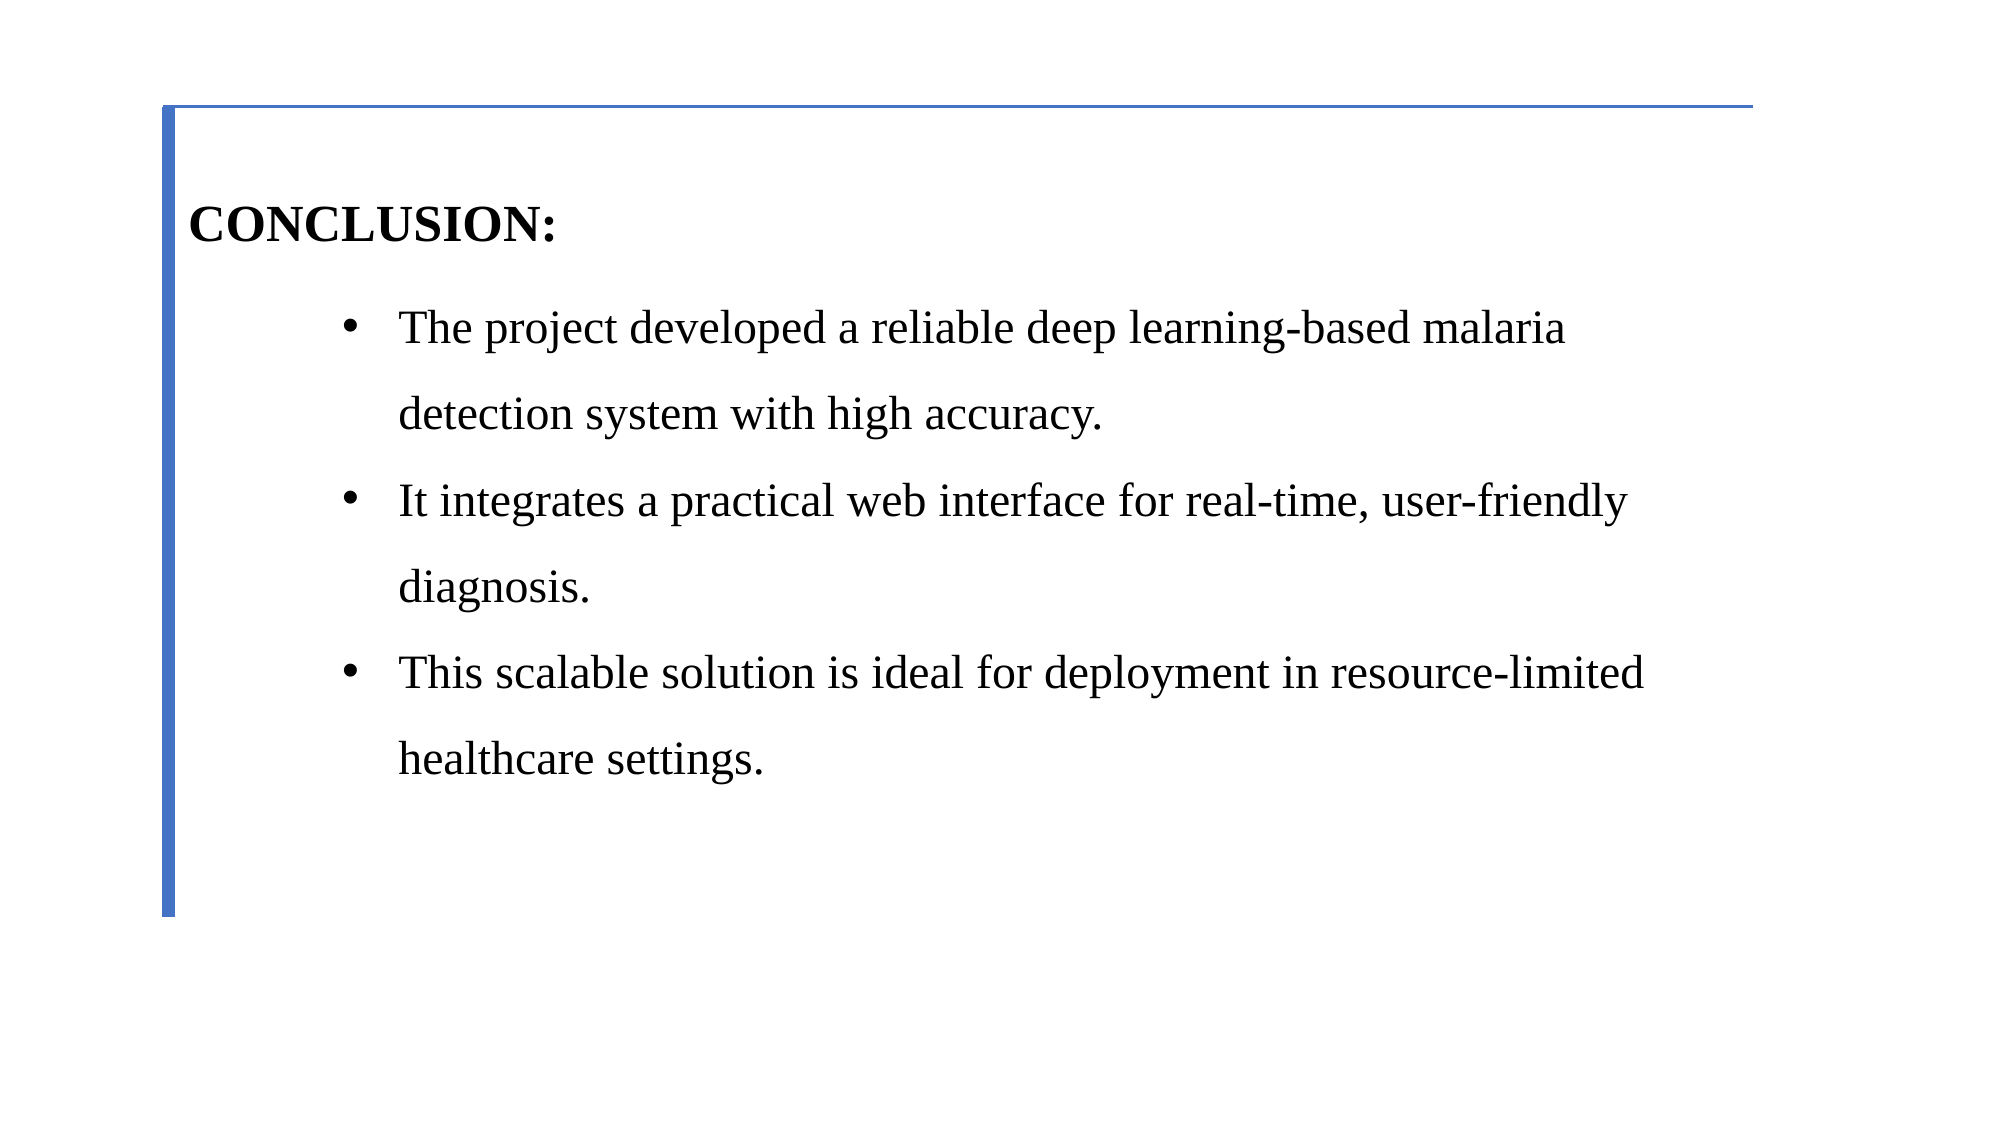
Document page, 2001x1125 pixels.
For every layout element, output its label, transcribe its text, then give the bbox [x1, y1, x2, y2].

text_box The project developed a reliable deep learning-based malaria detection system with high accuracy. It integrates a practical web interface for real-time, user-friendly diagnosis. This scalable solution is ideal for deployment in resource-limited healthcare settings. [327, 259, 1754, 792]
text_box CONCLUSION: [173, 181, 794, 259]
